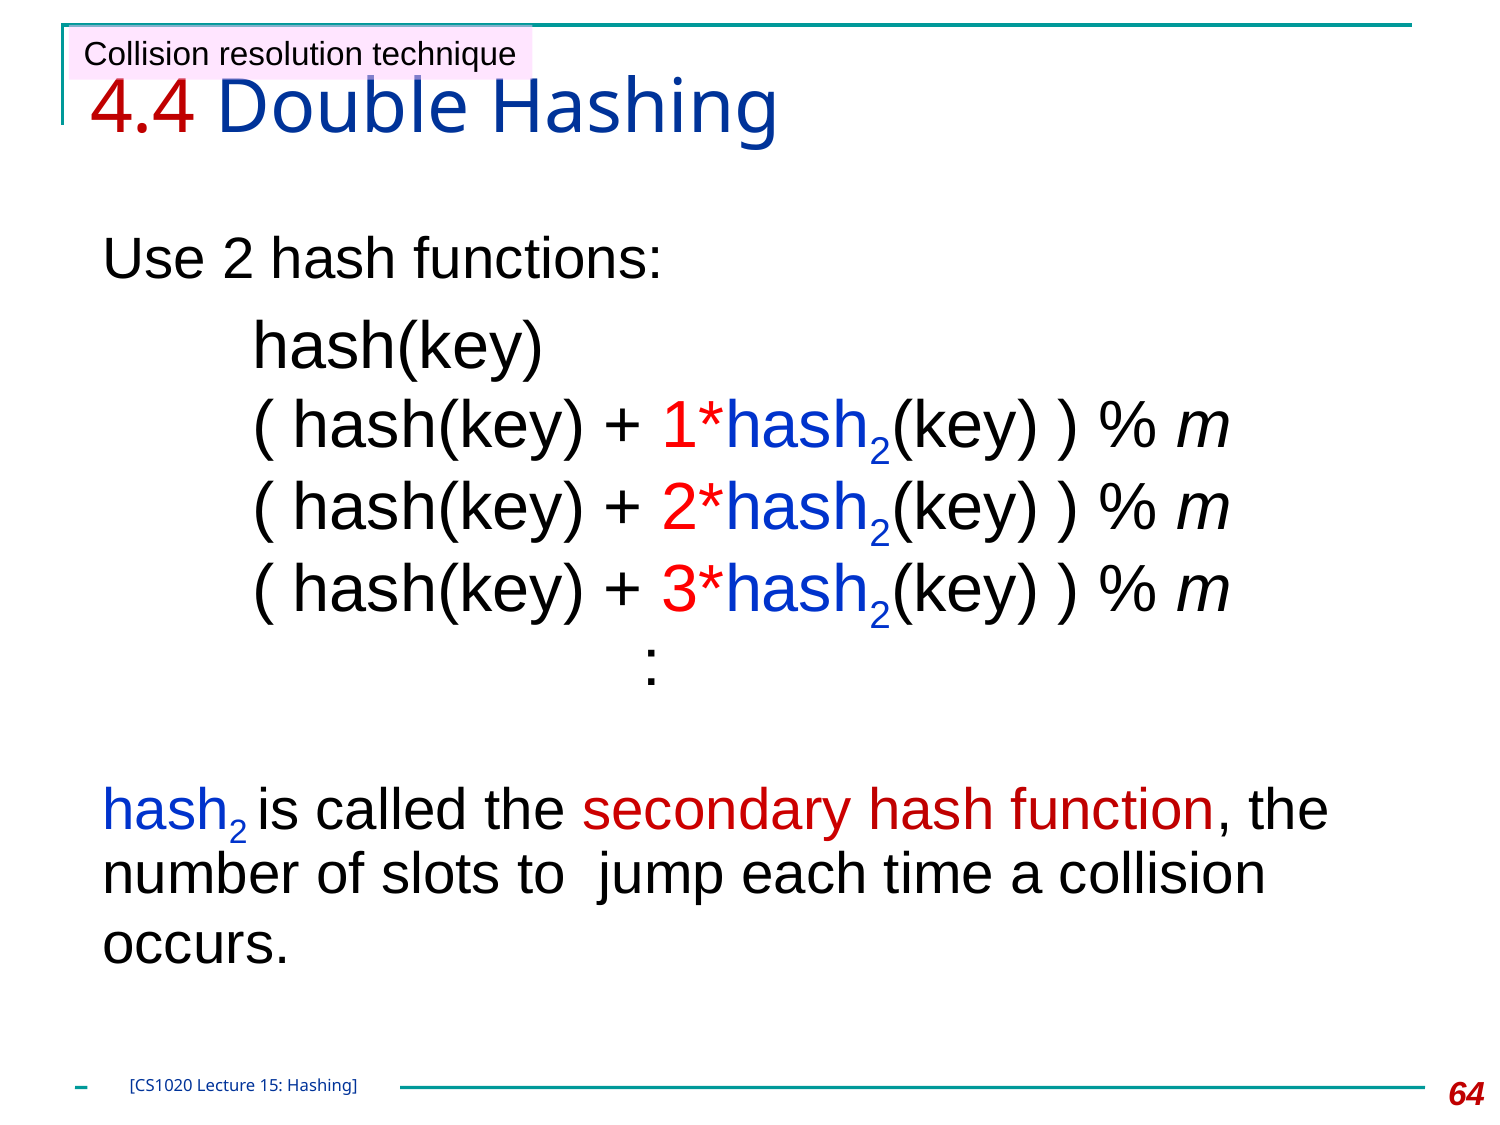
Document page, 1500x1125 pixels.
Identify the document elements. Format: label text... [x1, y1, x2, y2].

text_box Use 2 hash functions: hash(key) ( hash(key) + 1*hash2(key) ) % m ( hash(key) + 2*hash2(key) ) % m ( hash(key) + 3*hash2(key) ) % m : hash2 is called the secondary hash function, the number of slots to jump each time a collision occurs. [87, 212, 1450, 986]
text_box Collision resolution technique [68, 24, 533, 80]
text_box [CS1020 Lecture 15: Hashing] [87, 1074, 400, 1100]
slide_number 64 [1400, 1065, 1500, 1125]
title 4.4 Double Hashing [74, 49, 1426, 188]
